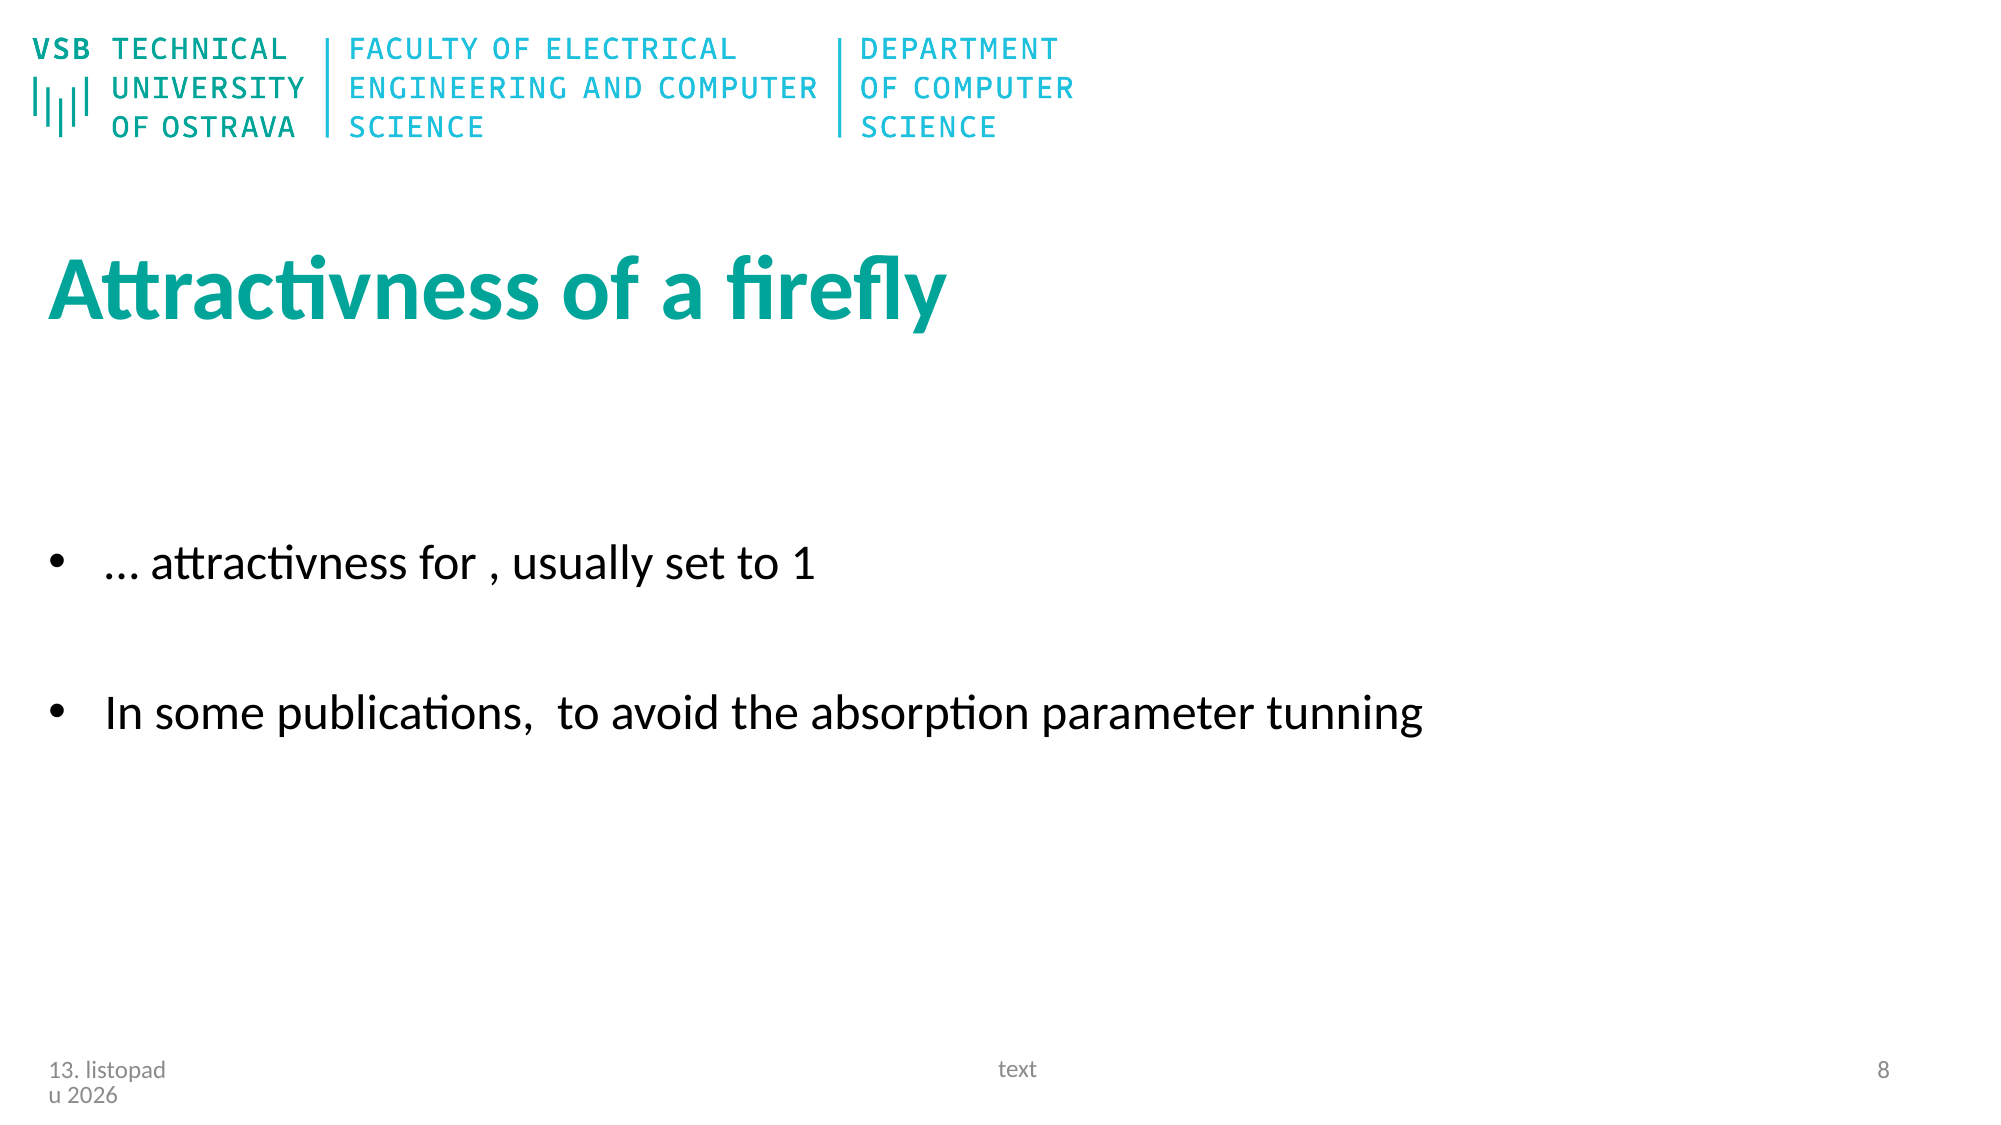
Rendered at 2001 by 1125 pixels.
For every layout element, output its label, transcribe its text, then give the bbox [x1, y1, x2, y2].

footer text [202, 1041, 1833, 1094]
picture [32, 37, 1073, 138]
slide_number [33, 1042, 186, 1094]
slide_number 7 [1862, 1042, 1963, 1094]
